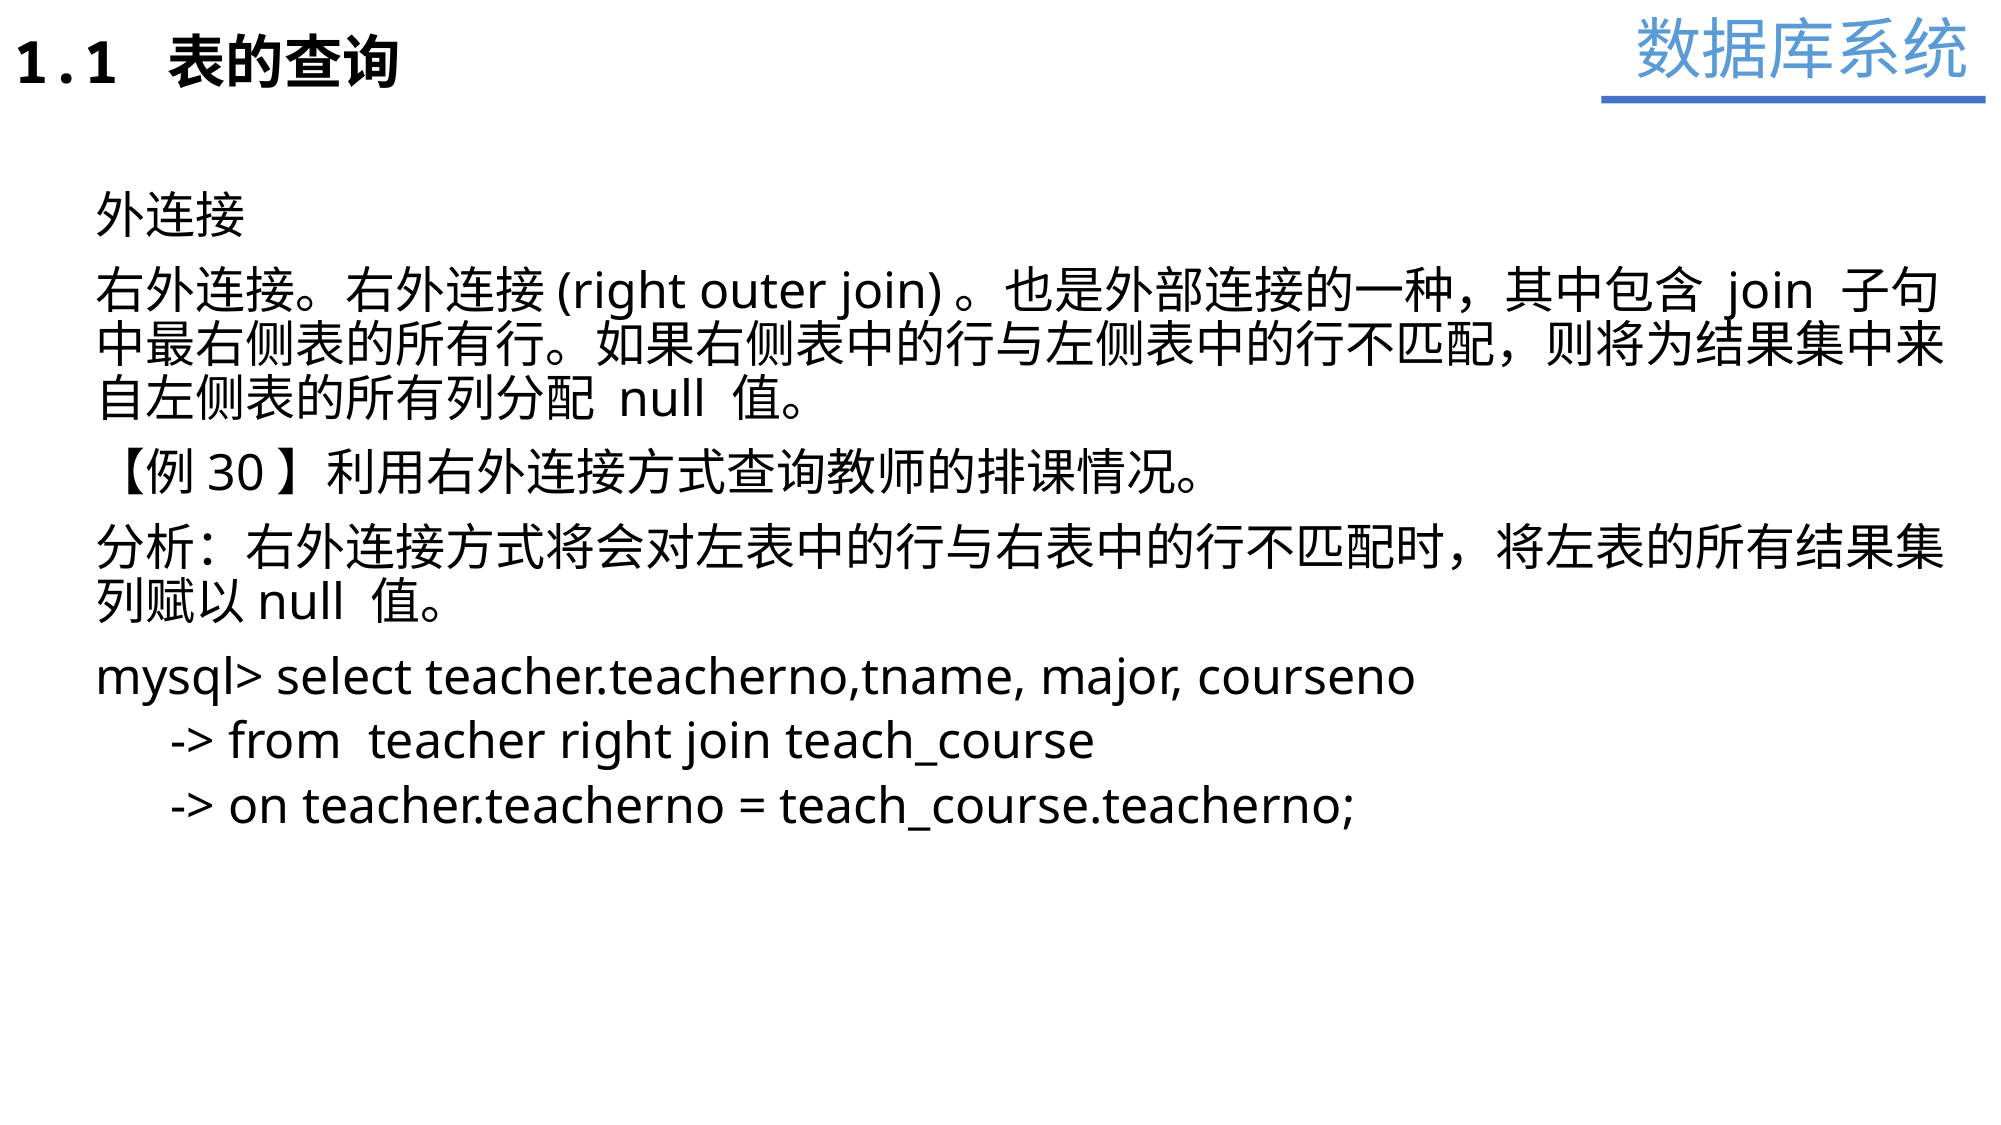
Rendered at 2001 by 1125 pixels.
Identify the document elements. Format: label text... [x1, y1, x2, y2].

text_box 数据库系统 [1620, 0, 1984, 95]
text_box [1600, 95, 1987, 104]
text_box 外连接 右外连接。右外连接(right outer join)。也是外部连接的一种，其中包含 join 子句中最右侧表的所有行。如果右侧表中的行与左侧表中的行不匹配，则将为结果集中来自左侧表的所有列分配 null 值。 【例30】利用右外连接方式查询教师的排课情况。 分析：右外连接方式将会对左表中的行与右表中的行不匹配时，将左表的所有结果集列赋以null 值。 mysql> select teacher.teacherno,tname, major, courseno -> from teacher right join teach_course -> on teacher.teacherno = teach_course.teacherno; [80, 182, 1964, 928]
text_box 1.1 表的查询 [0, 17, 416, 103]
